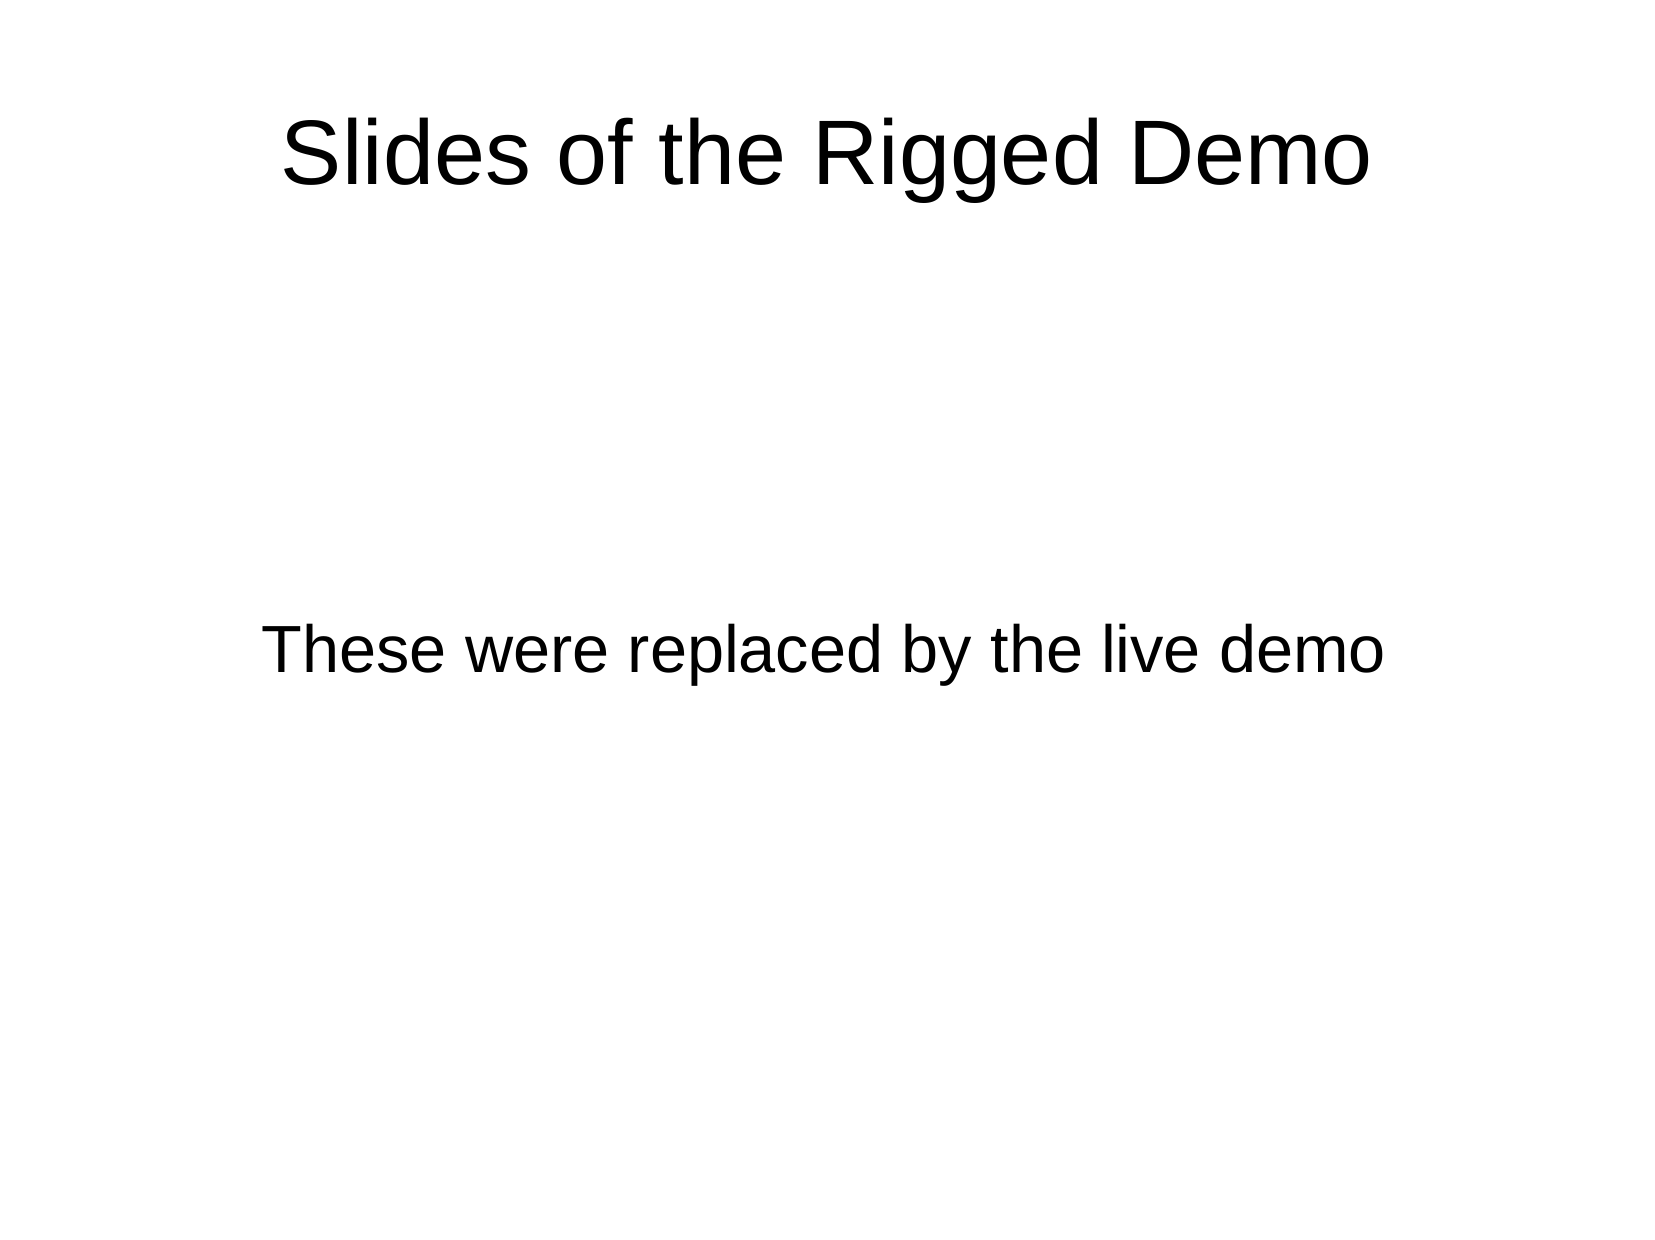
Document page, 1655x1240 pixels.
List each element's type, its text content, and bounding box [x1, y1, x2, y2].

text_box These were replaced by the live demo [259, 604, 1392, 687]
text_box Slides of the Rigged Demo [278, 90, 1374, 203]
